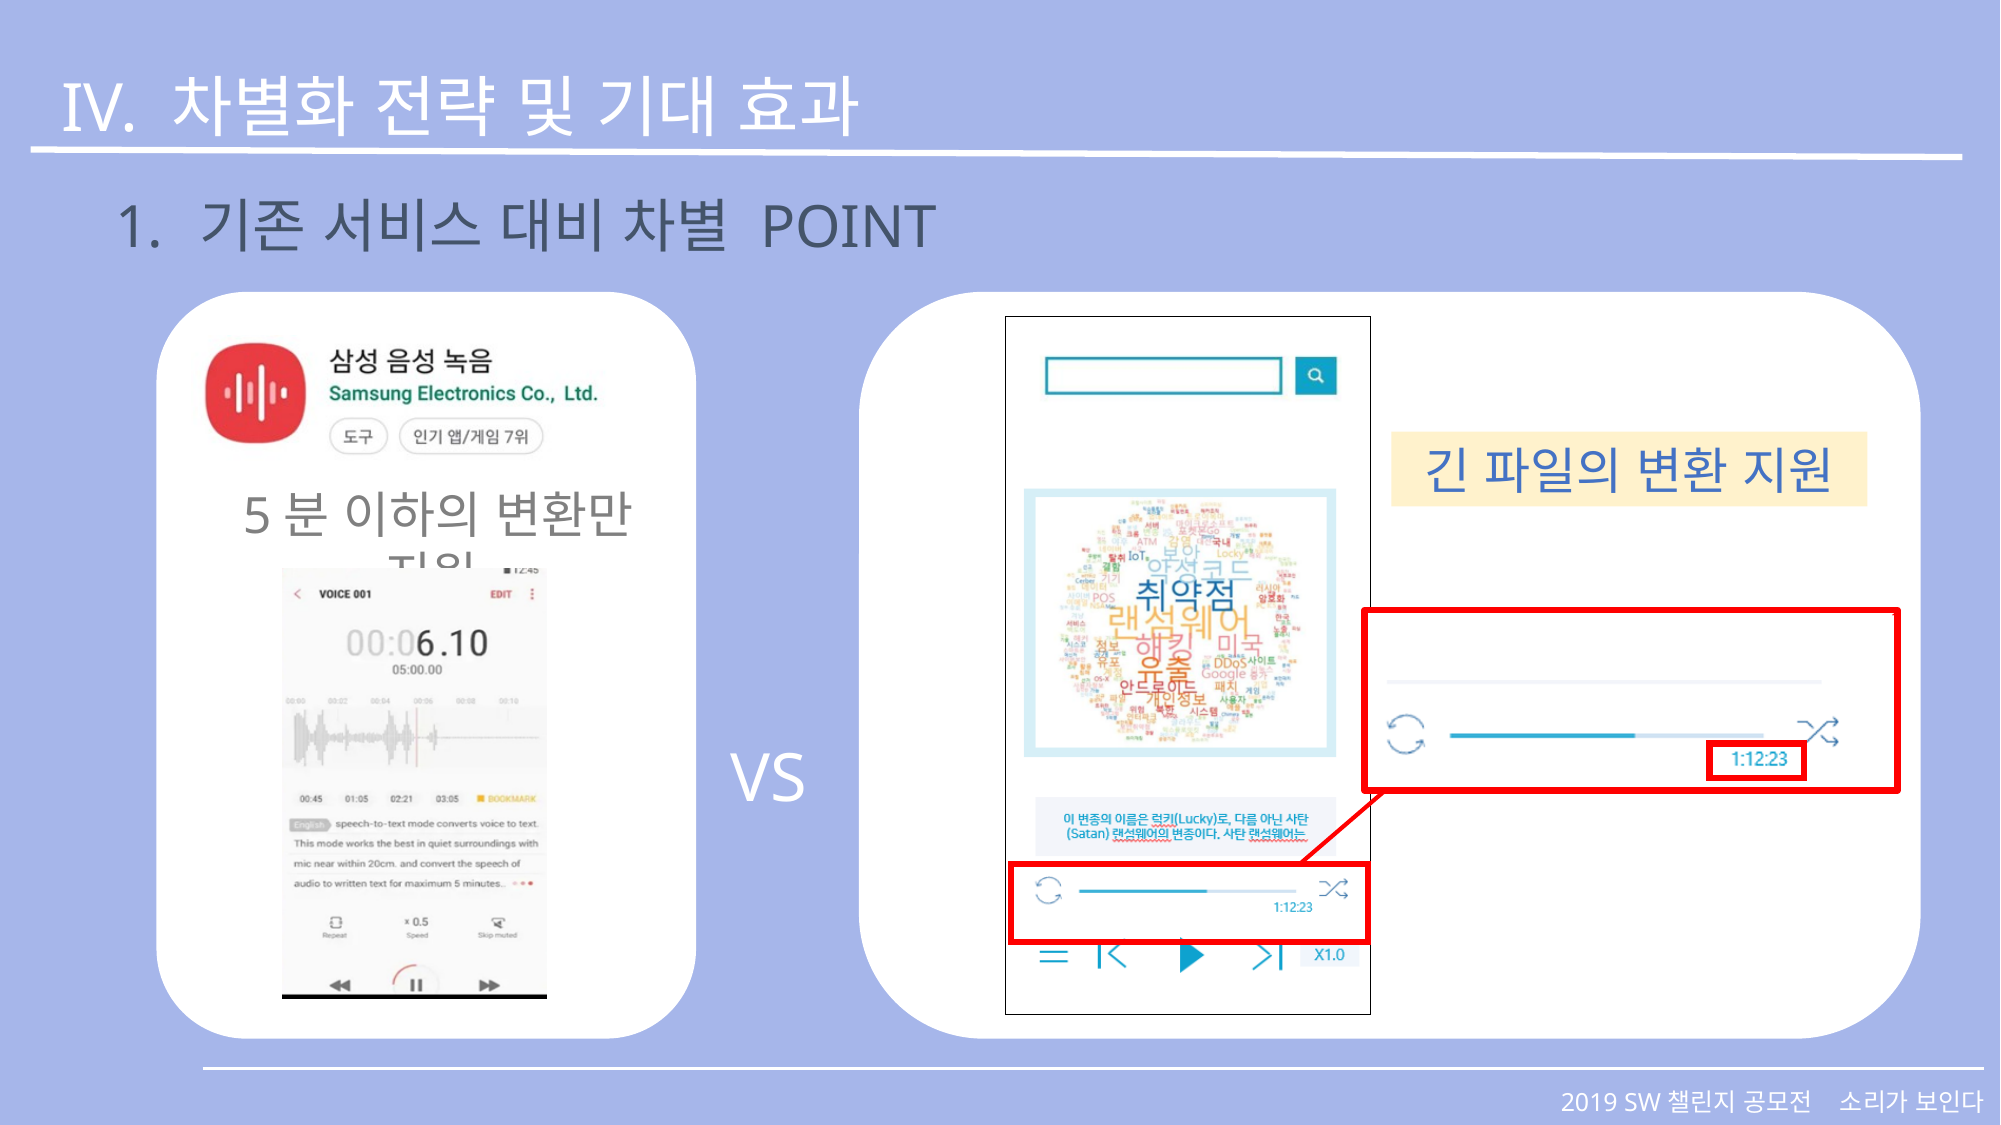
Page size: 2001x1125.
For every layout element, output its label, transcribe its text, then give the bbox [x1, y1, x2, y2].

text_box 2019 SW챌린지 공모전 소리가 보인다 [1345, 1079, 2000, 1125]
text_box [155, 290, 698, 1040]
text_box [1367, 613, 1895, 788]
text_box VS [715, 727, 863, 823]
picture [282, 568, 547, 999]
text_box 긴 파일의 변환 지원 [1391, 431, 1868, 507]
text_box IV. 차별화 전략 및 기대 효과 [46, 57, 1750, 149]
picture [1005, 316, 1371, 1015]
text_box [30, 149, 1963, 158]
text_box 5분 이하의 변환만 지원 [176, 476, 700, 612]
text_box 기존 서비스 대비 차별 POINT [100, 181, 953, 267]
picture [191, 335, 667, 471]
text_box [1299, 786, 1390, 865]
text_box [857, 290, 1922, 1040]
